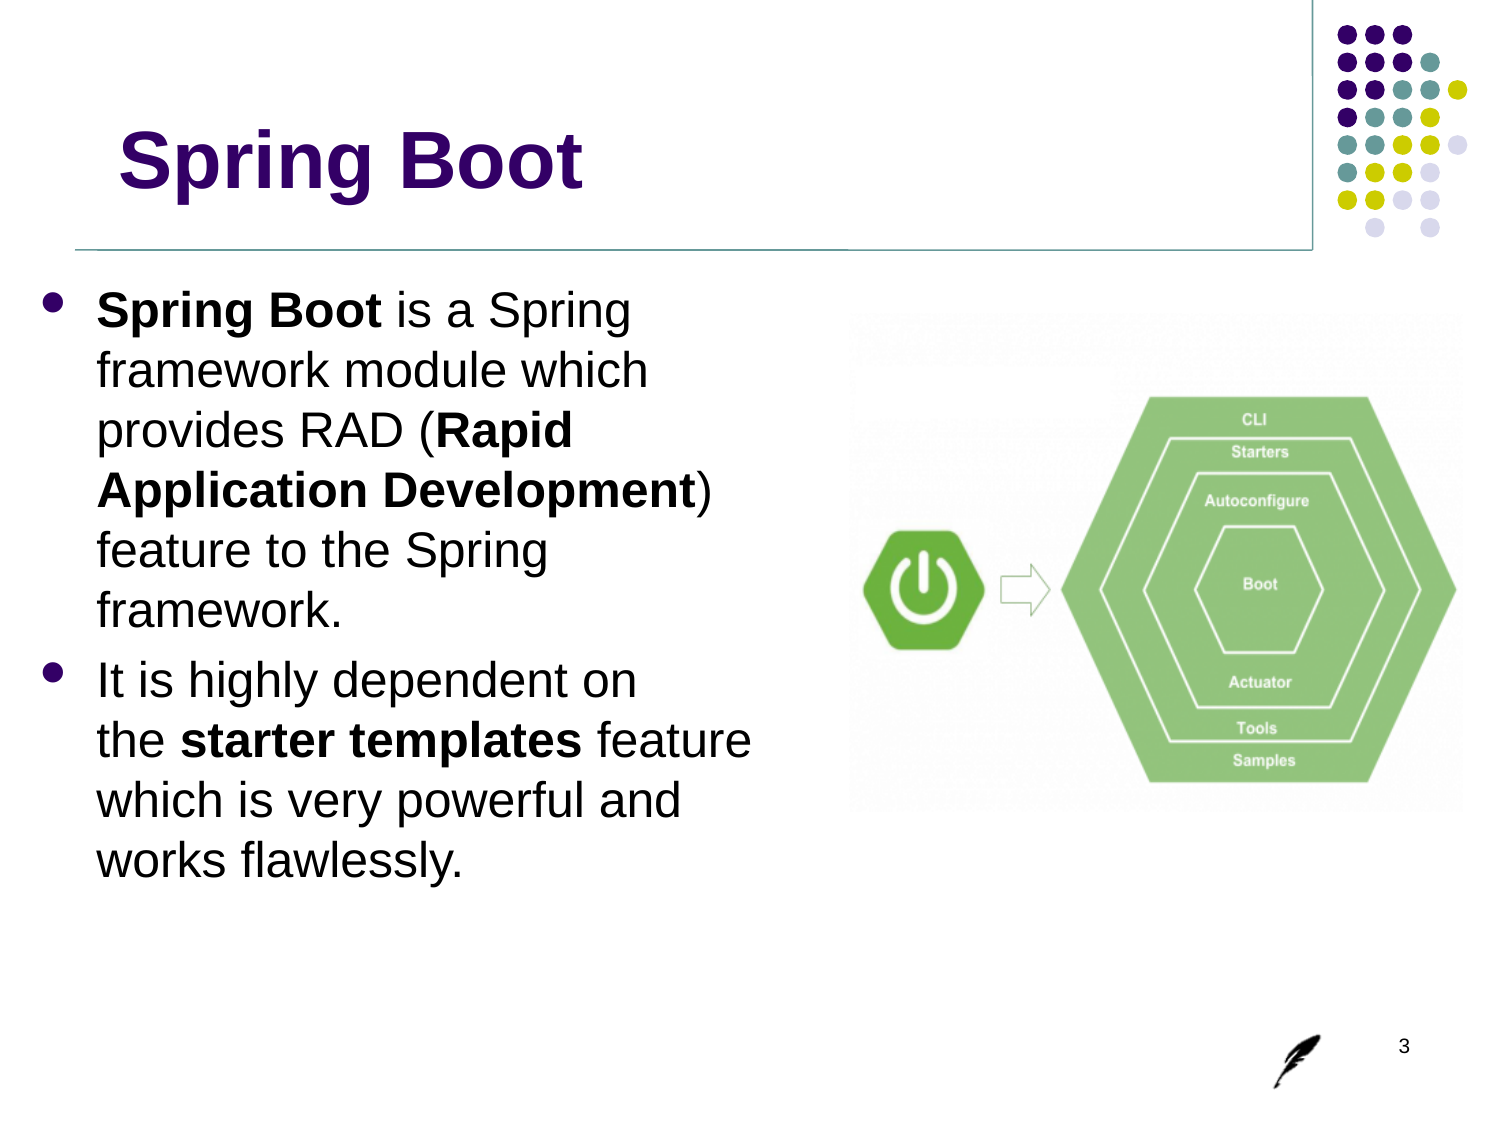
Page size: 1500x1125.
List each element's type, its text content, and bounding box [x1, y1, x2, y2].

title Spring Boot [103, 59, 1398, 213]
slide_number 3 [1074, 1025, 1425, 1100]
list Spring Boot is a Spring framework module which provides RAD (Rapid Application Development) feature to the Spring framework. It is highly dependent on the starter templates feature which is very powerful and works flawlessly. [24, 270, 825, 1038]
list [849, 313, 1463, 812]
